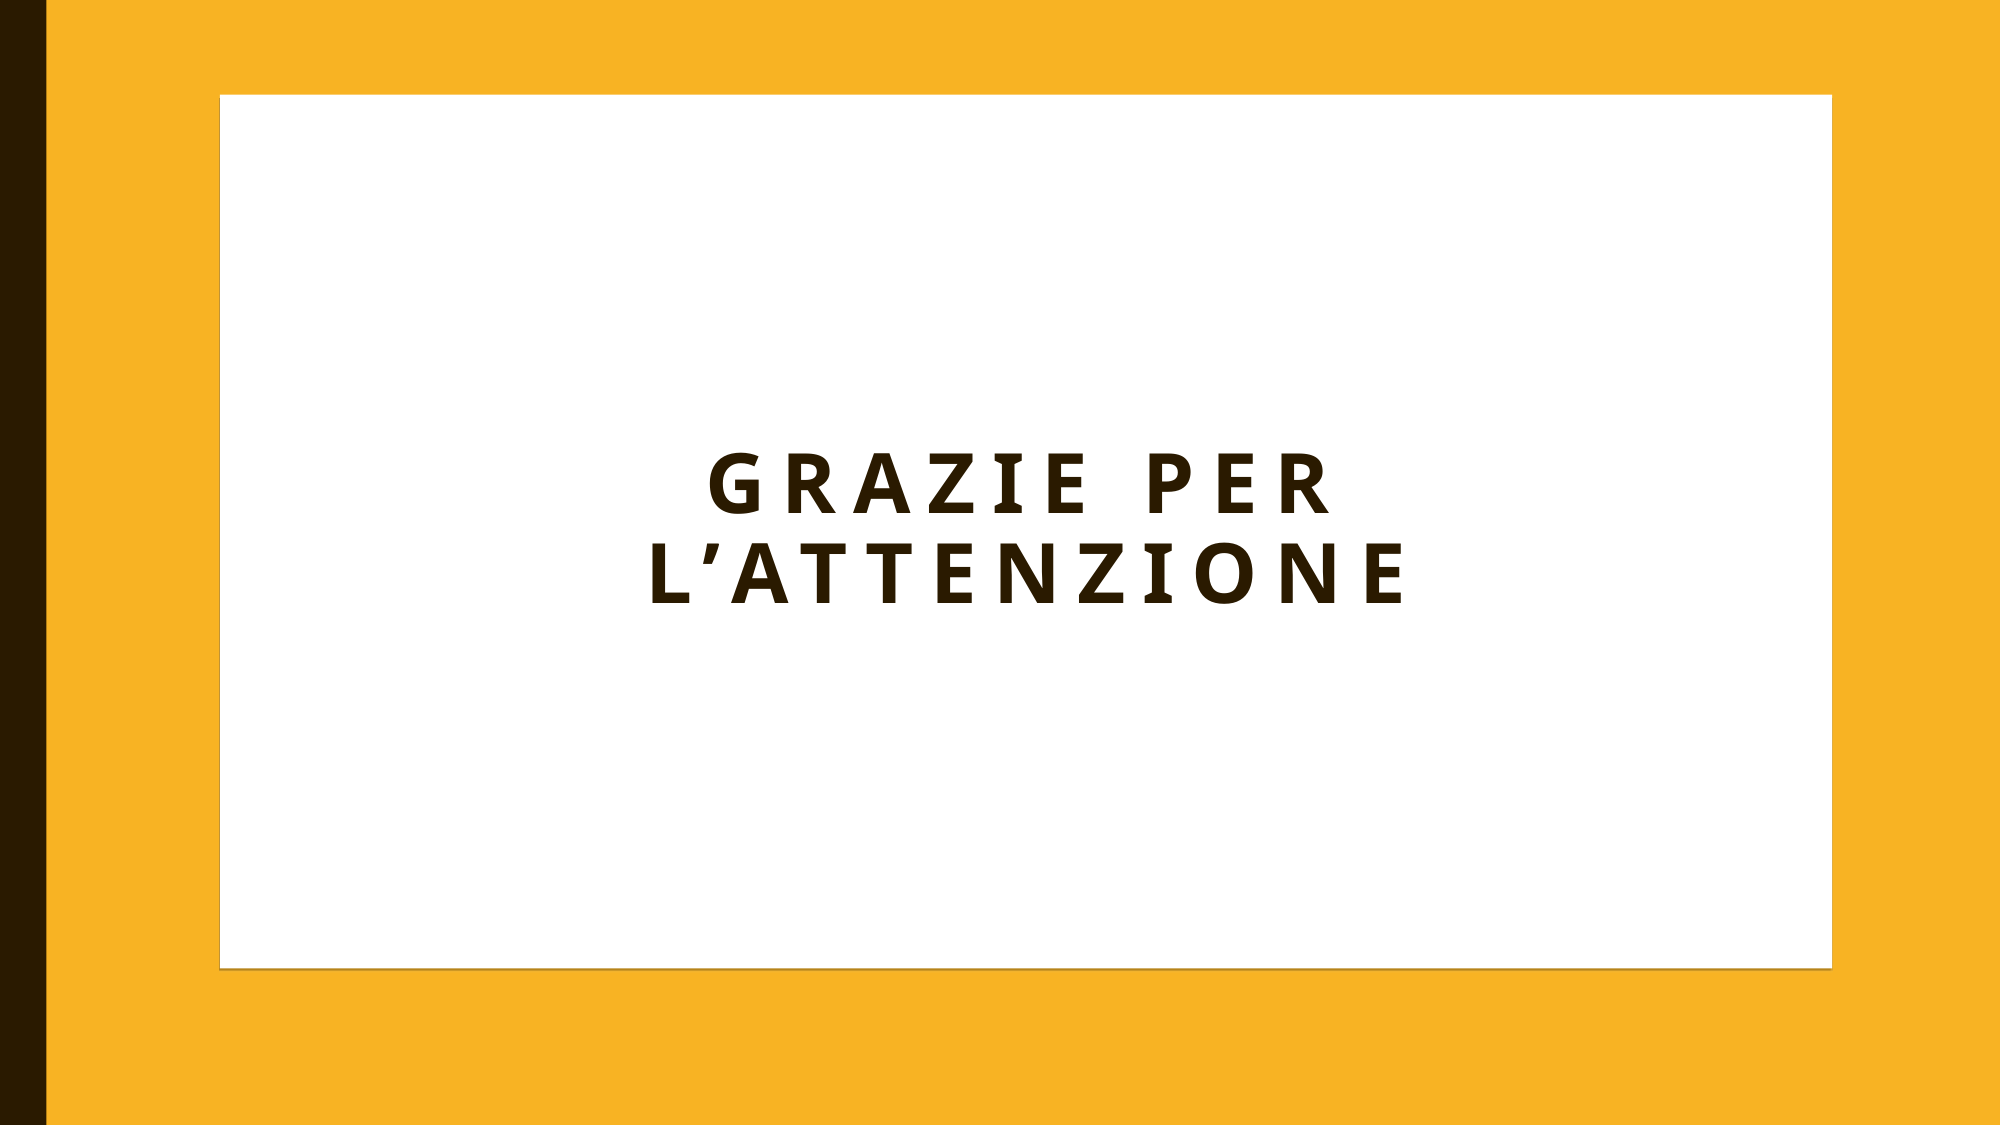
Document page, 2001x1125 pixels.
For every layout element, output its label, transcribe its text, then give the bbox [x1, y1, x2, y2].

text_box [219, 94, 1833, 969]
title Grazie per l’attenzione [356, 413, 1696, 650]
